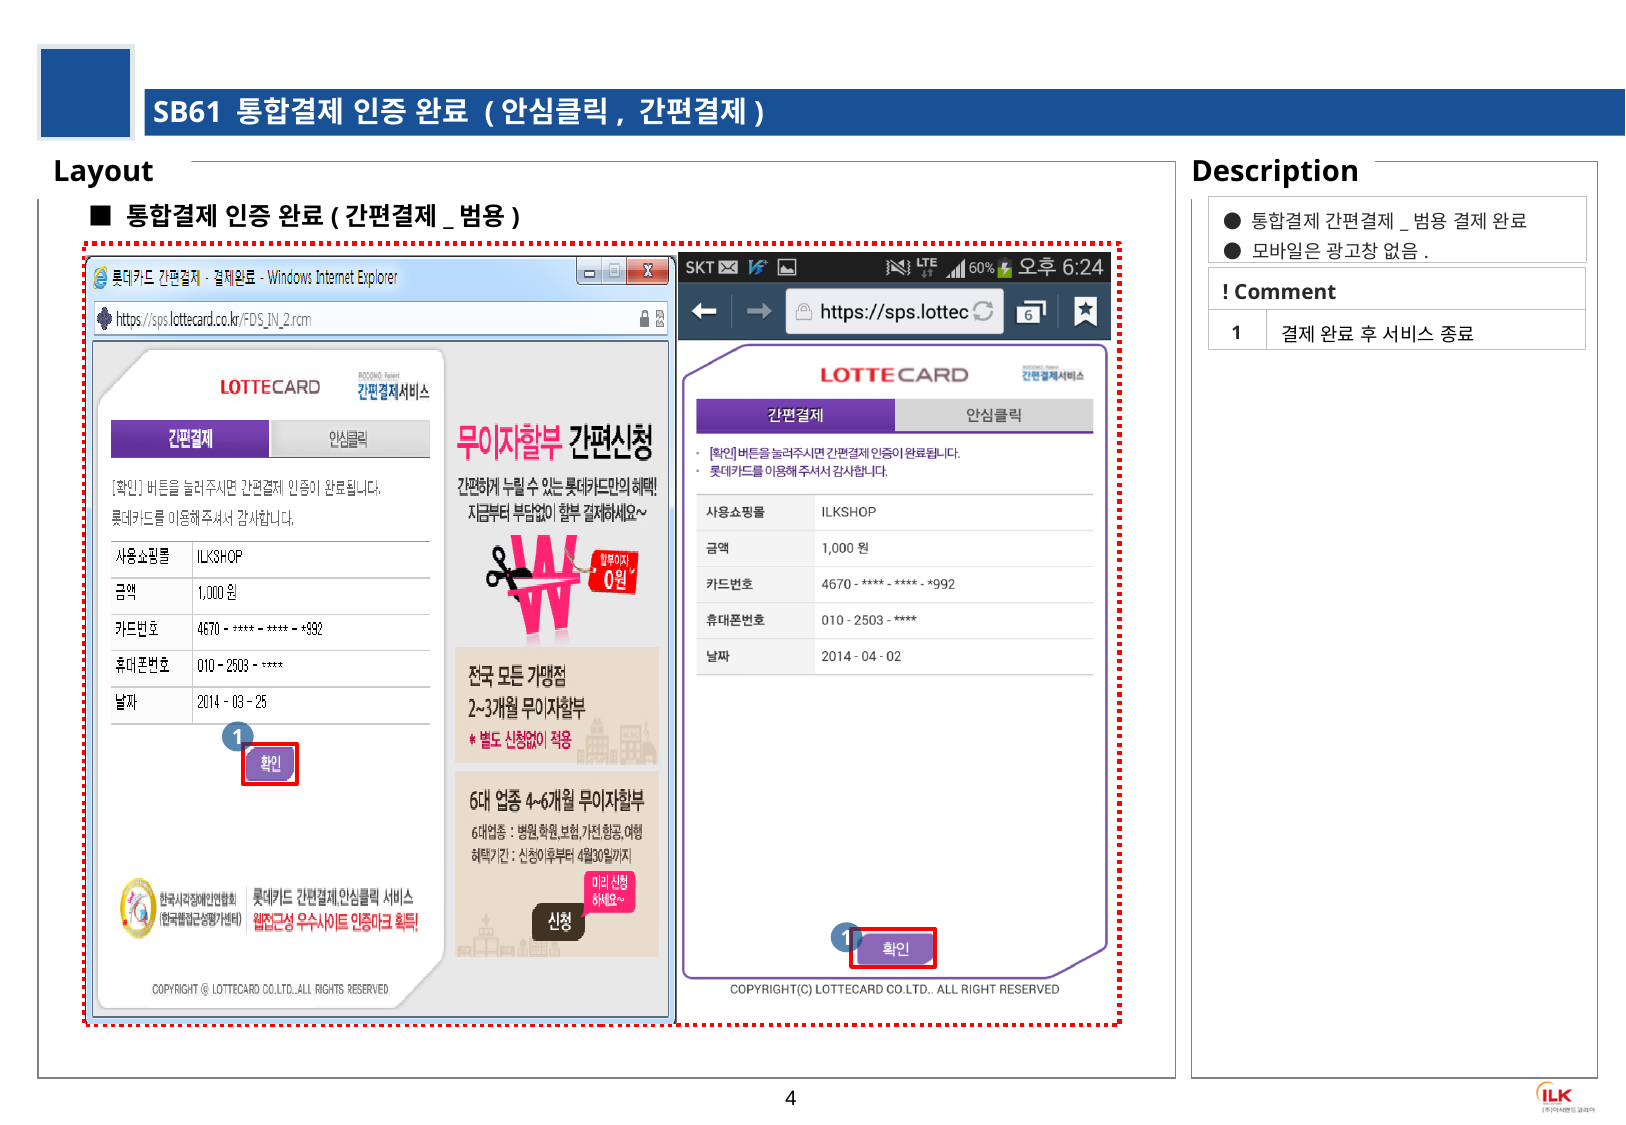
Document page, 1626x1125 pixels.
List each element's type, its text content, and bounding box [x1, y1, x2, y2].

table_cell 결제 완료 후 서비스 종료 [1267, 310, 1585, 349]
text_box SB61 통합결제 인증 완료 (안심클릭, 간편결제) [153, 93, 1622, 129]
table_header ● 통합결제 간편결제_범용 결제 완료 ● 모바일은 광고창 없음. [1209, 197, 1586, 262]
text_box ■ 통합결제 인증 완료(간편결제_범용) [72, 185, 1131, 246]
picture [1532, 1079, 1598, 1115]
picture [84, 255, 677, 1024]
picture [678, 251, 1111, 1021]
table_header ! Comment [1209, 268, 1585, 309]
table_cell 1 [1209, 310, 1266, 349]
